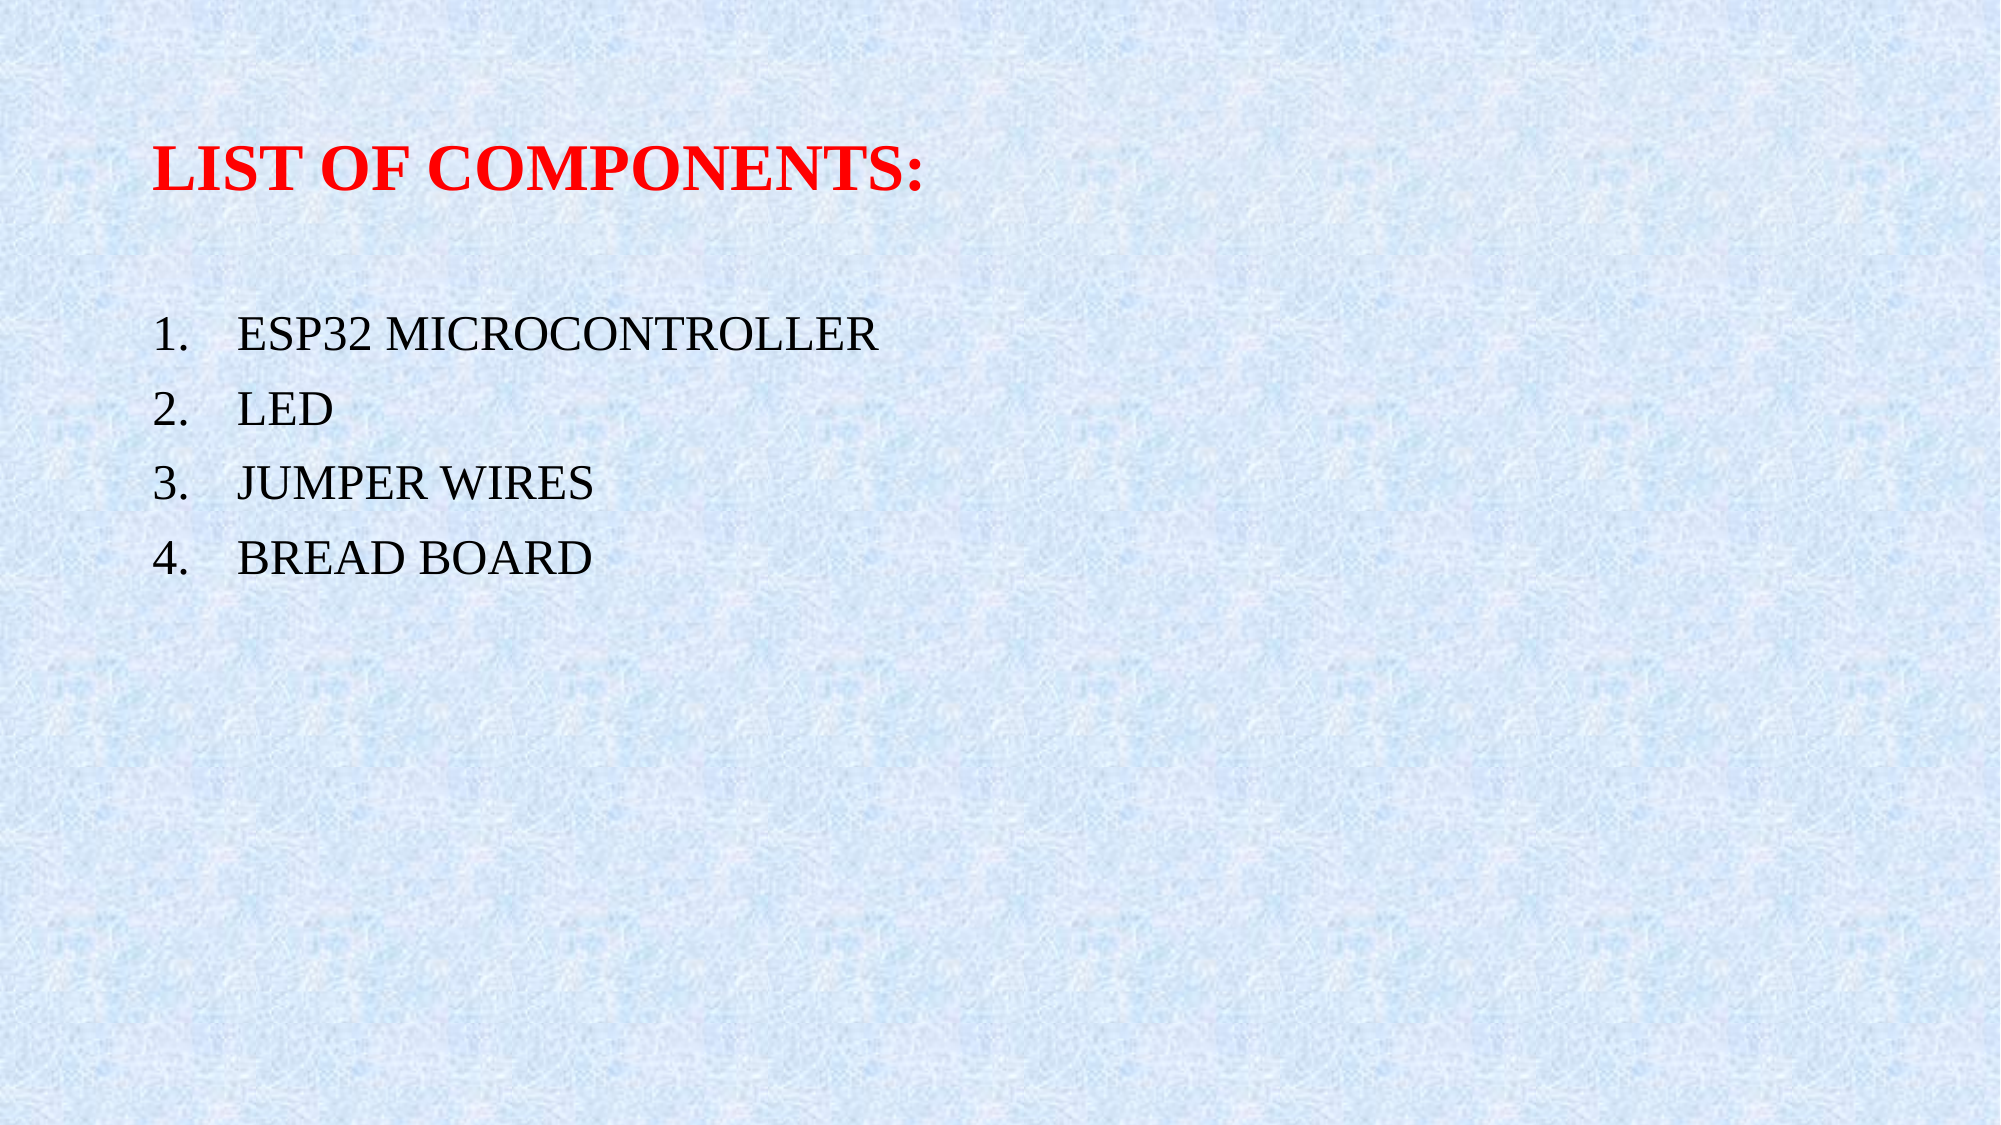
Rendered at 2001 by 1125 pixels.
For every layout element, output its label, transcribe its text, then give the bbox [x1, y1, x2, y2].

title LIST OF COMPONENTS: [137, 59, 1863, 278]
picture [0, 0, 2001, 1125]
list ESP32 MICROCONTROLLER LED JUMPER WIRES BREAD BOARD [137, 299, 1863, 1014]
